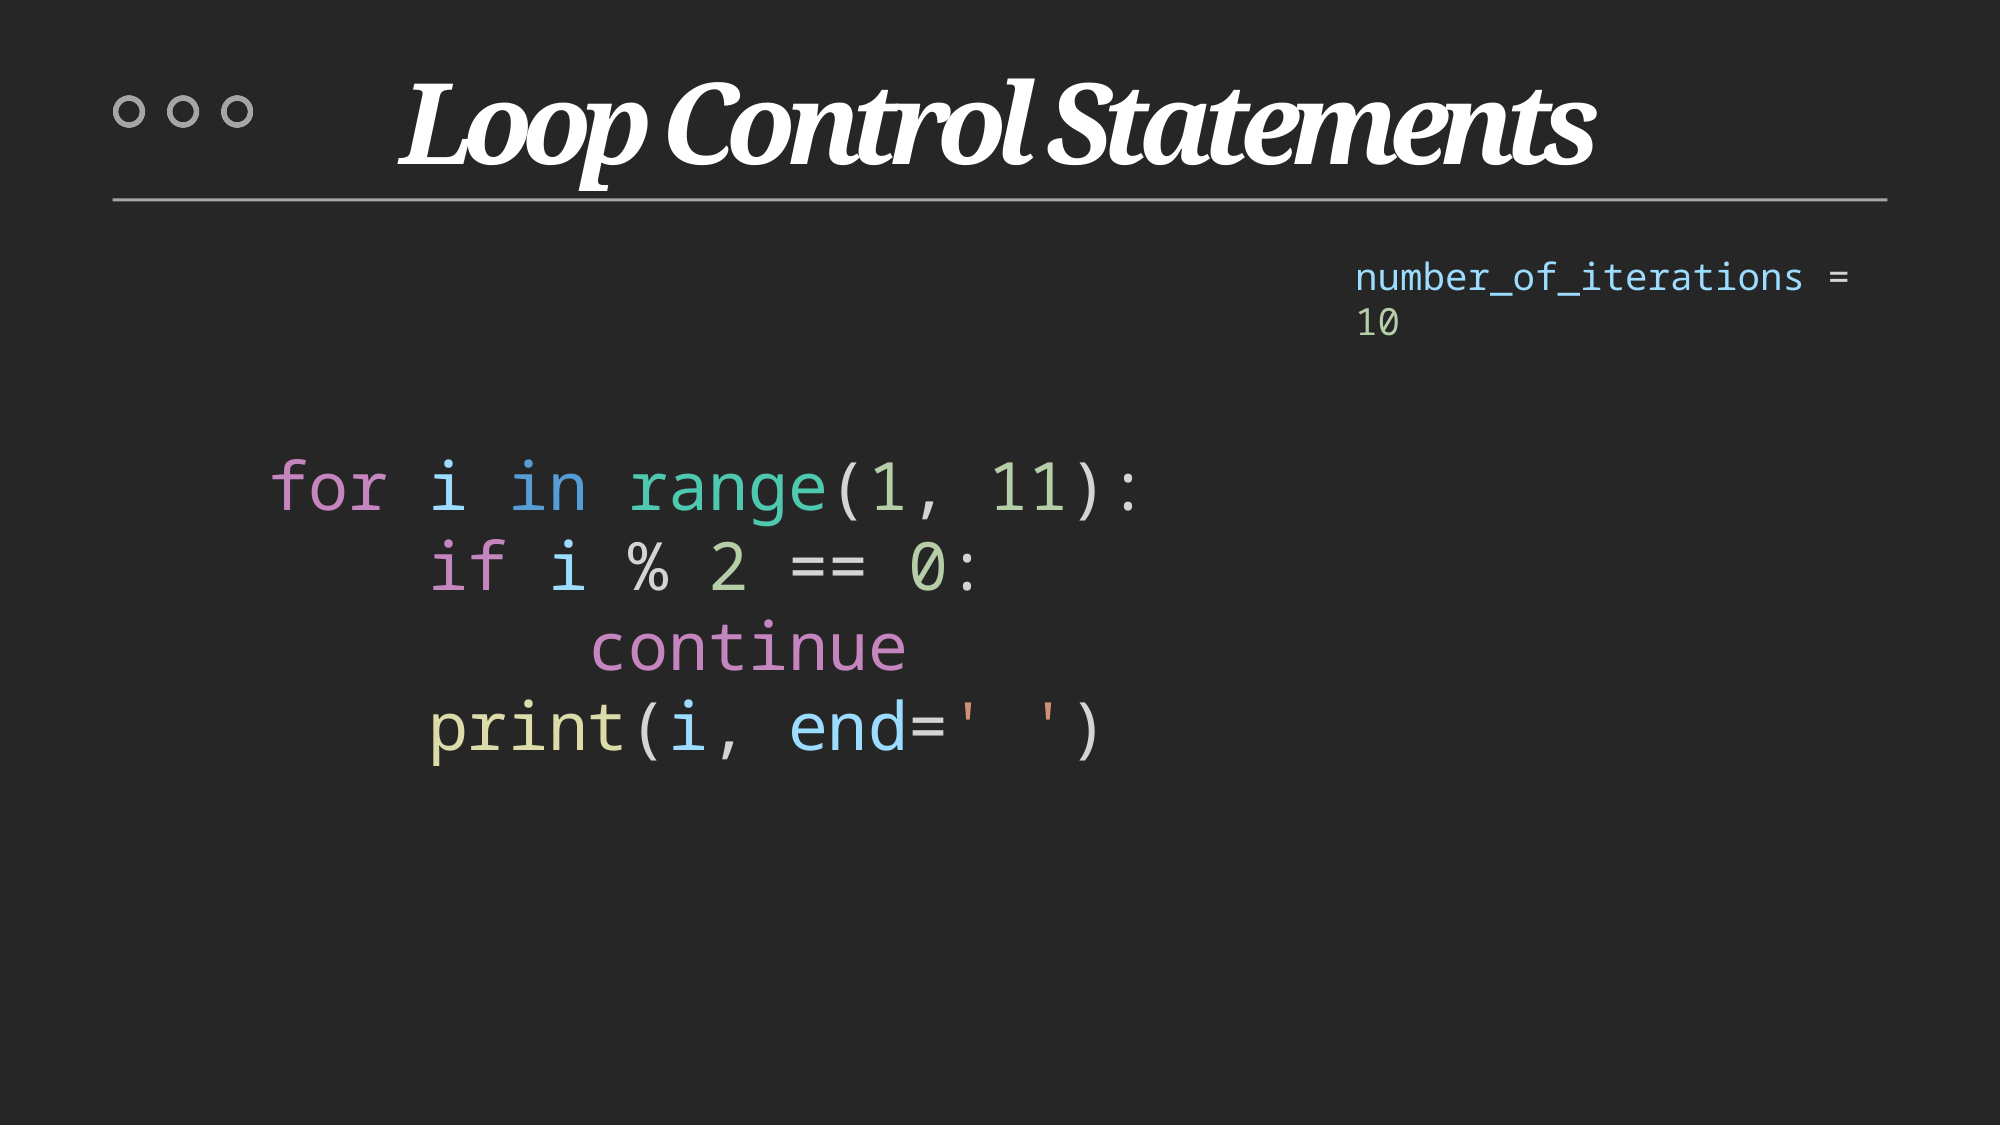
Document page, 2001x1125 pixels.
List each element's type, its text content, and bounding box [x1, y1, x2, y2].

text_box number_of_iterations = 10 [1340, 245, 1888, 351]
picture [112, 95, 254, 128]
text_box Loop Control Statements [169, 11, 1831, 194]
text_box for i in range(1, 11): if i % 2 == 0: continue print(i, end=' ') [253, 436, 1463, 772]
text_box [112, 198, 1888, 202]
